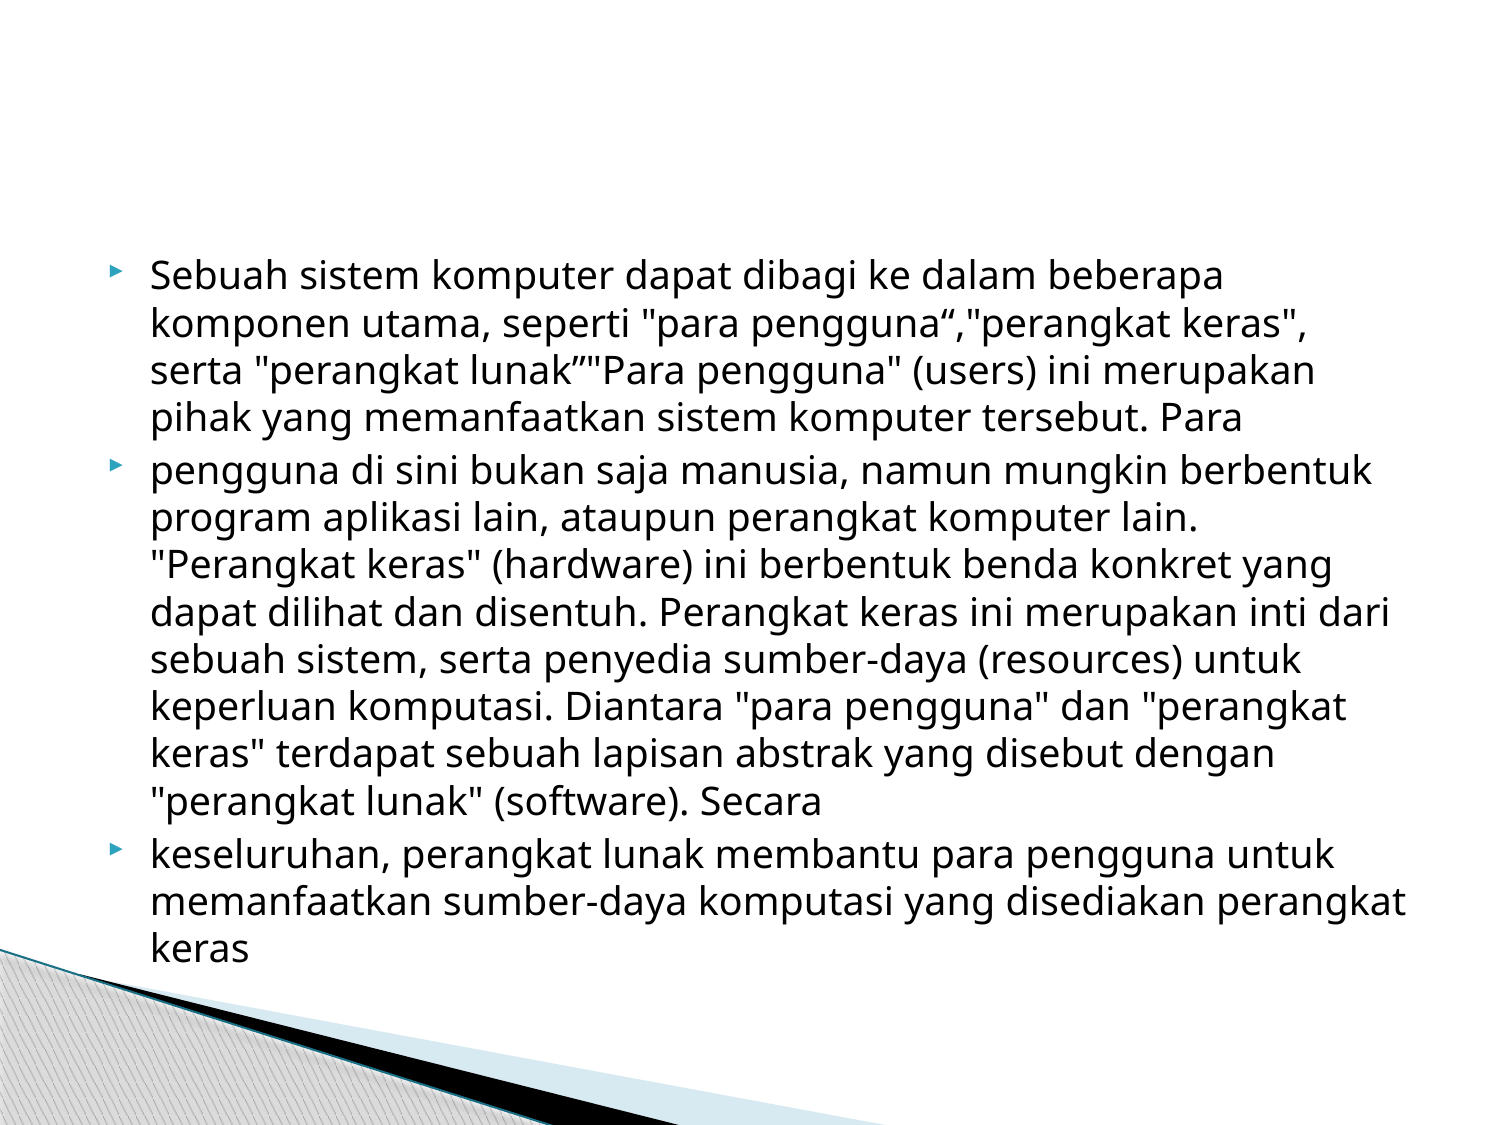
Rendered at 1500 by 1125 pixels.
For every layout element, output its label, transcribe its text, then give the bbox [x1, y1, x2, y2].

list Sebuah sistem komputer dapat dibagi ke dalam beberapa komponen utama, seperti "para pengguna“,"perangkat keras", serta "perangkat lunak”"Para pengguna" (users) ini merupakan pihak yang memanfaatkan sistem komputer tersebut. Para pengguna di sini bukan saja manusia, namun mungkin berbentuk program aplikasi lain, ataupun perangkat komputer lain. "Perangkat keras" (hardware) ini berbentuk benda konkret yang dapat dilihat dan disentuh. Perangkat keras ini merupakan inti dari sebuah sistem, serta penyedia sumber-daya (resources) untuk keperluan komputasi. Diantara "para pengguna" dan "perangkat keras" terdapat sebuah lapisan abstrak yang disebut dengan "perangkat lunak" (software). Secara keseluruhan, perangkat lunak membantu para pengguna untuk memanfaatkan sumber-daya komputasi yang disediakan perangkat keras [75, 243, 1425, 986]
